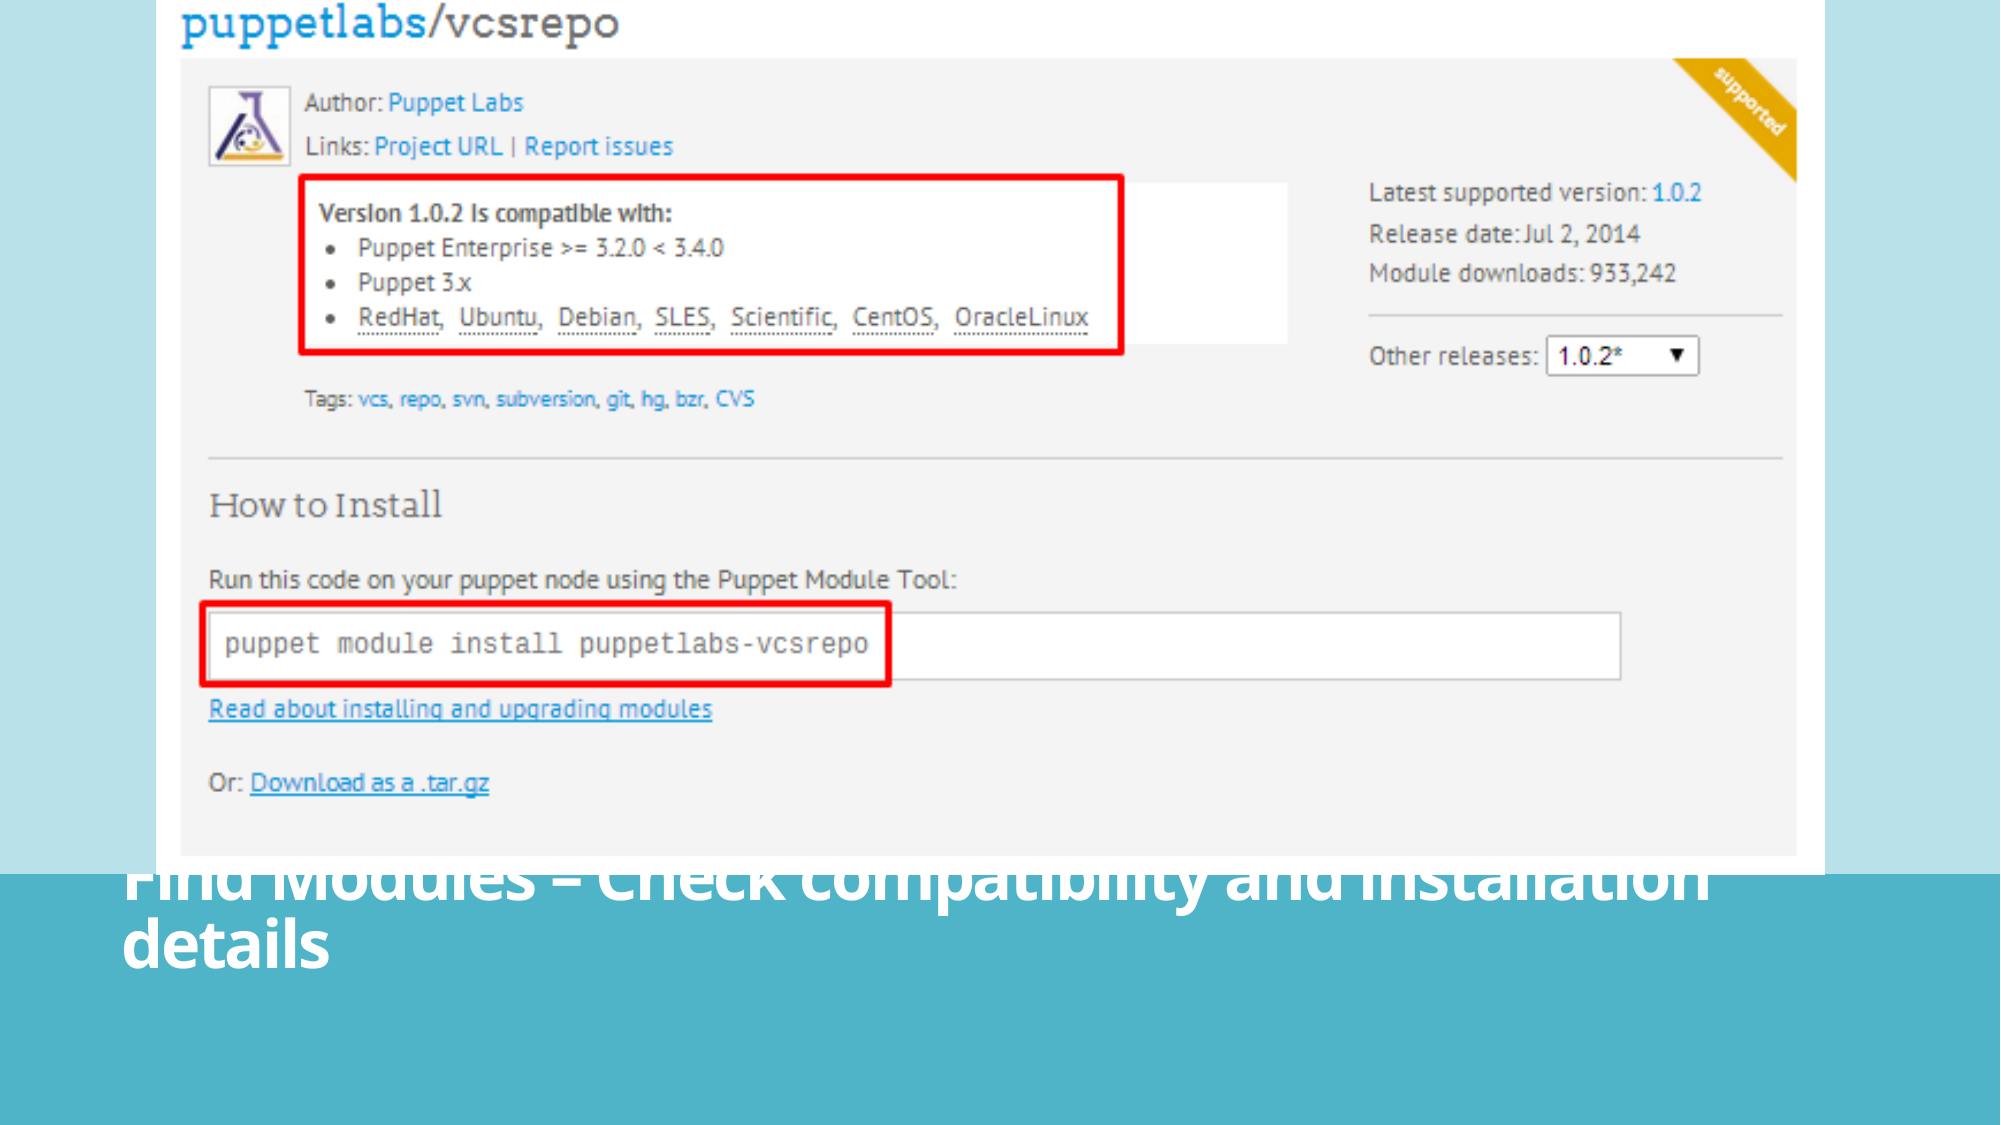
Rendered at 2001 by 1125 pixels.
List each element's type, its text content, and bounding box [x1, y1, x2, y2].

title Find Modules – Check compatibility and installation details [106, 888, 1875, 990]
picture [0, 0, 2000, 875]
